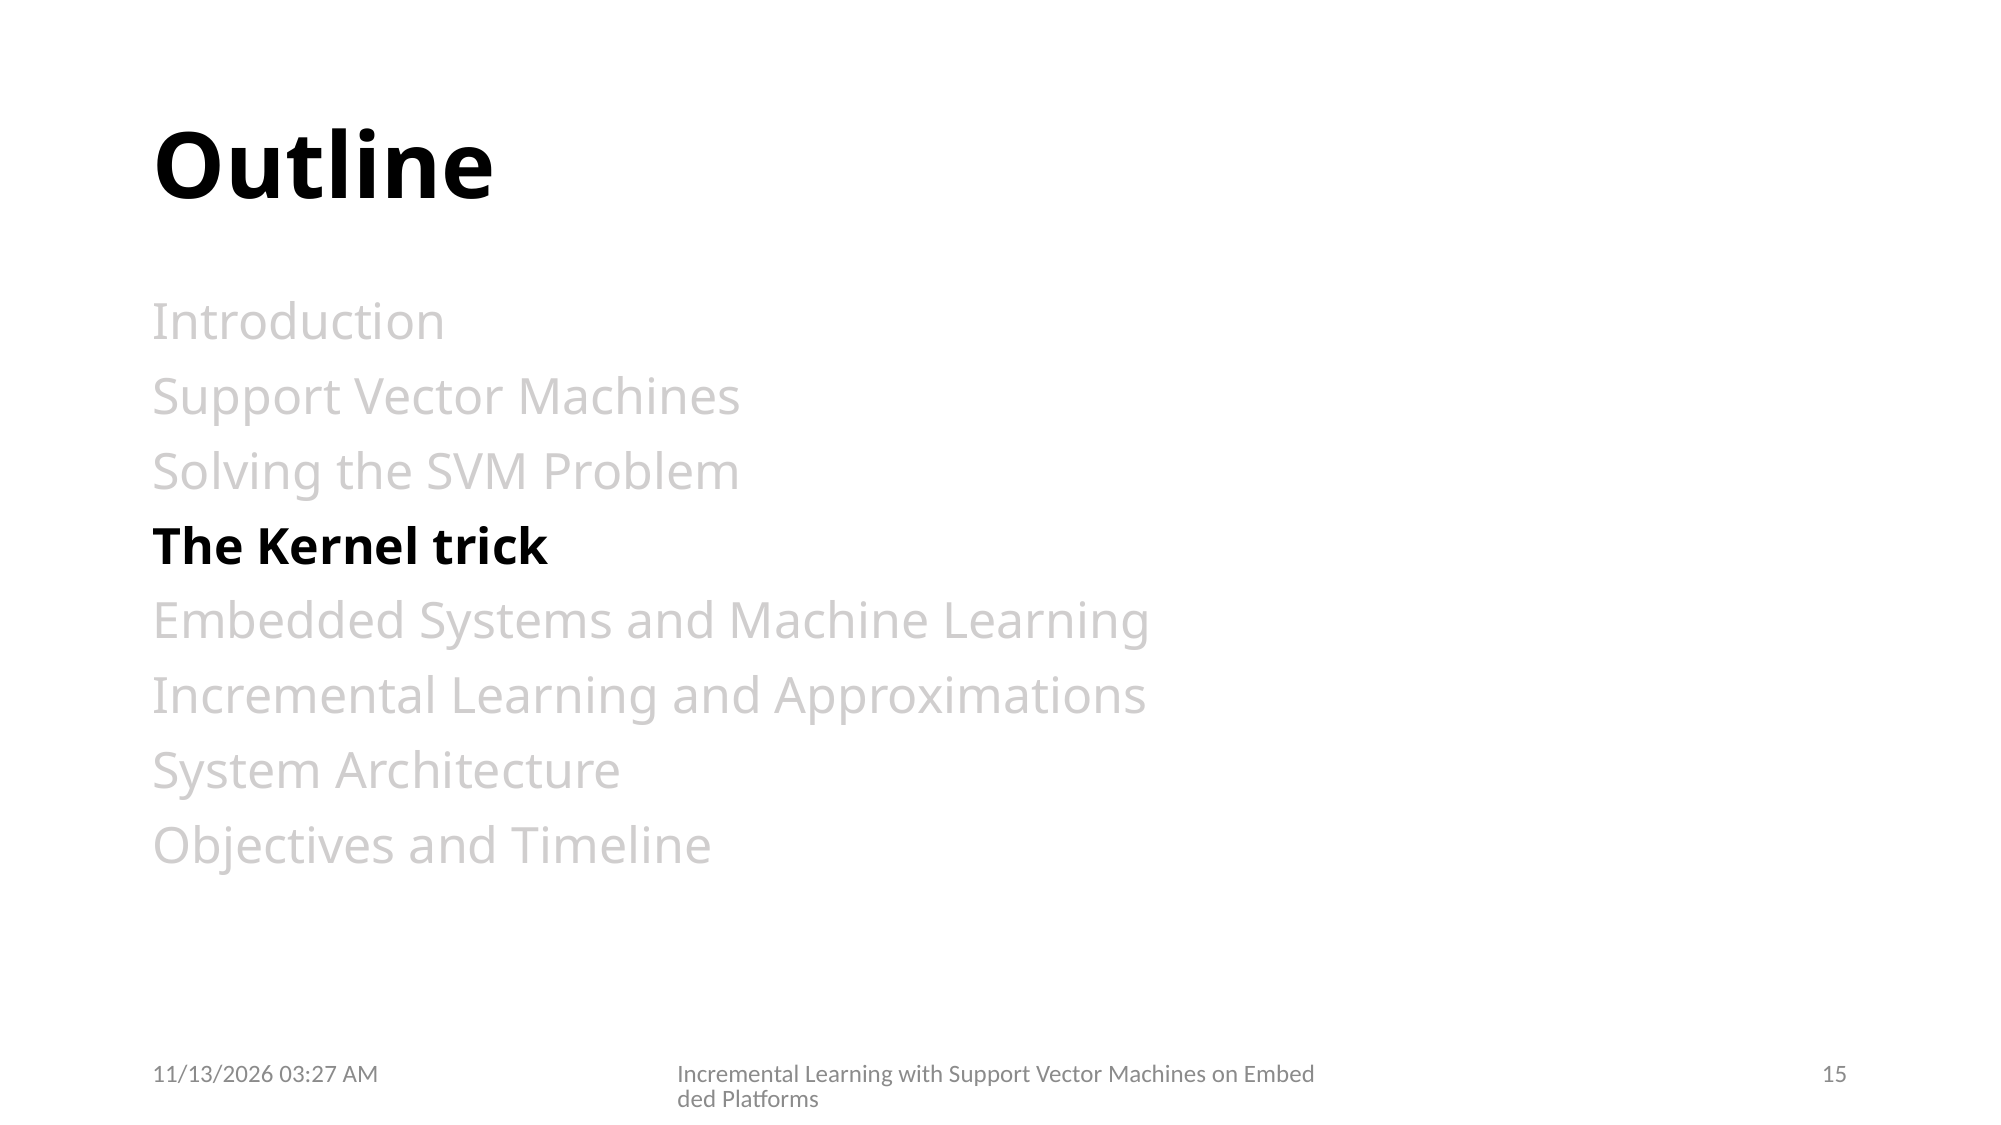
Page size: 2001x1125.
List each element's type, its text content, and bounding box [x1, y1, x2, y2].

list Introduction Support Vector Machines Solving the SVM Problem The Kernel trick Embedded Systems and Machine Learning Incremental Learning and Approximations System Architecture Objectives and Timeline [137, 289, 1863, 1003]
title Outline [137, 59, 1863, 278]
footer Incremental Learning with Support Vector Machines on Embedded Platforms [662, 1042, 1338, 1103]
slide_number 15 [1412, 1042, 1863, 1103]
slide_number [137, 1042, 588, 1103]
